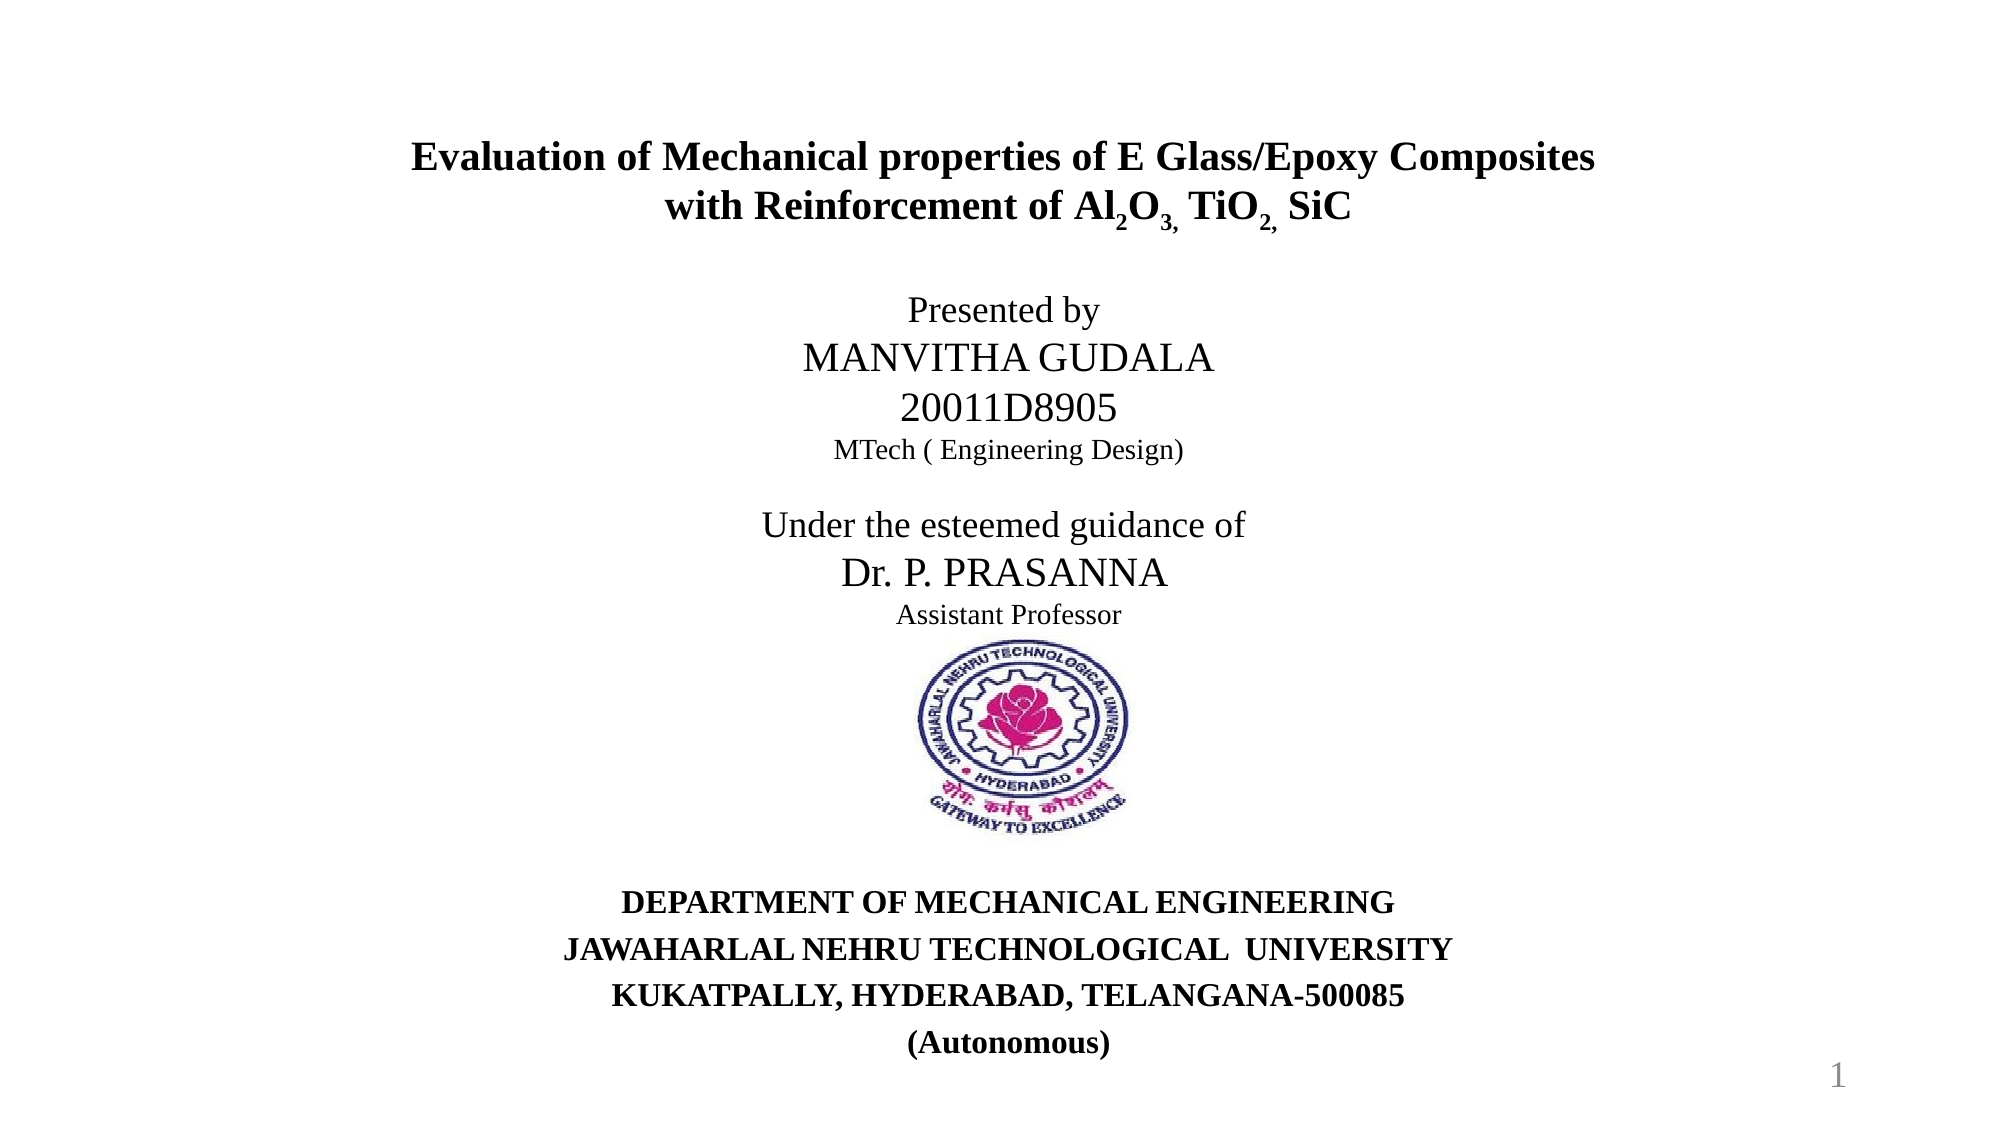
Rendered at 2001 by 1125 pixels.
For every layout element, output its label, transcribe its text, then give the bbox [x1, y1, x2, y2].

picture [913, 632, 1138, 844]
text_box Evaluation of Mechanical properties of E Glass/Epoxy Composites with Reinforcement of Al2O3, TiO2, SiC Presented by MANVITHA GUDALA 20011D8905 MTech ( Engineering Design) Under the esteemed guidance of Dr. P. PRASANNA Assistant Professor DEPARTMENT OF MECHANICAL ENGINEERING JAWAHARLAL NEHRU TECHNOLOGICAL UNIVERSITY KUKATPALLY, HYDERABAD, TELANGANA-500085 (Autonomous) [61, 70, 1956, 1118]
slide_number 1 [1412, 1042, 1863, 1103]
